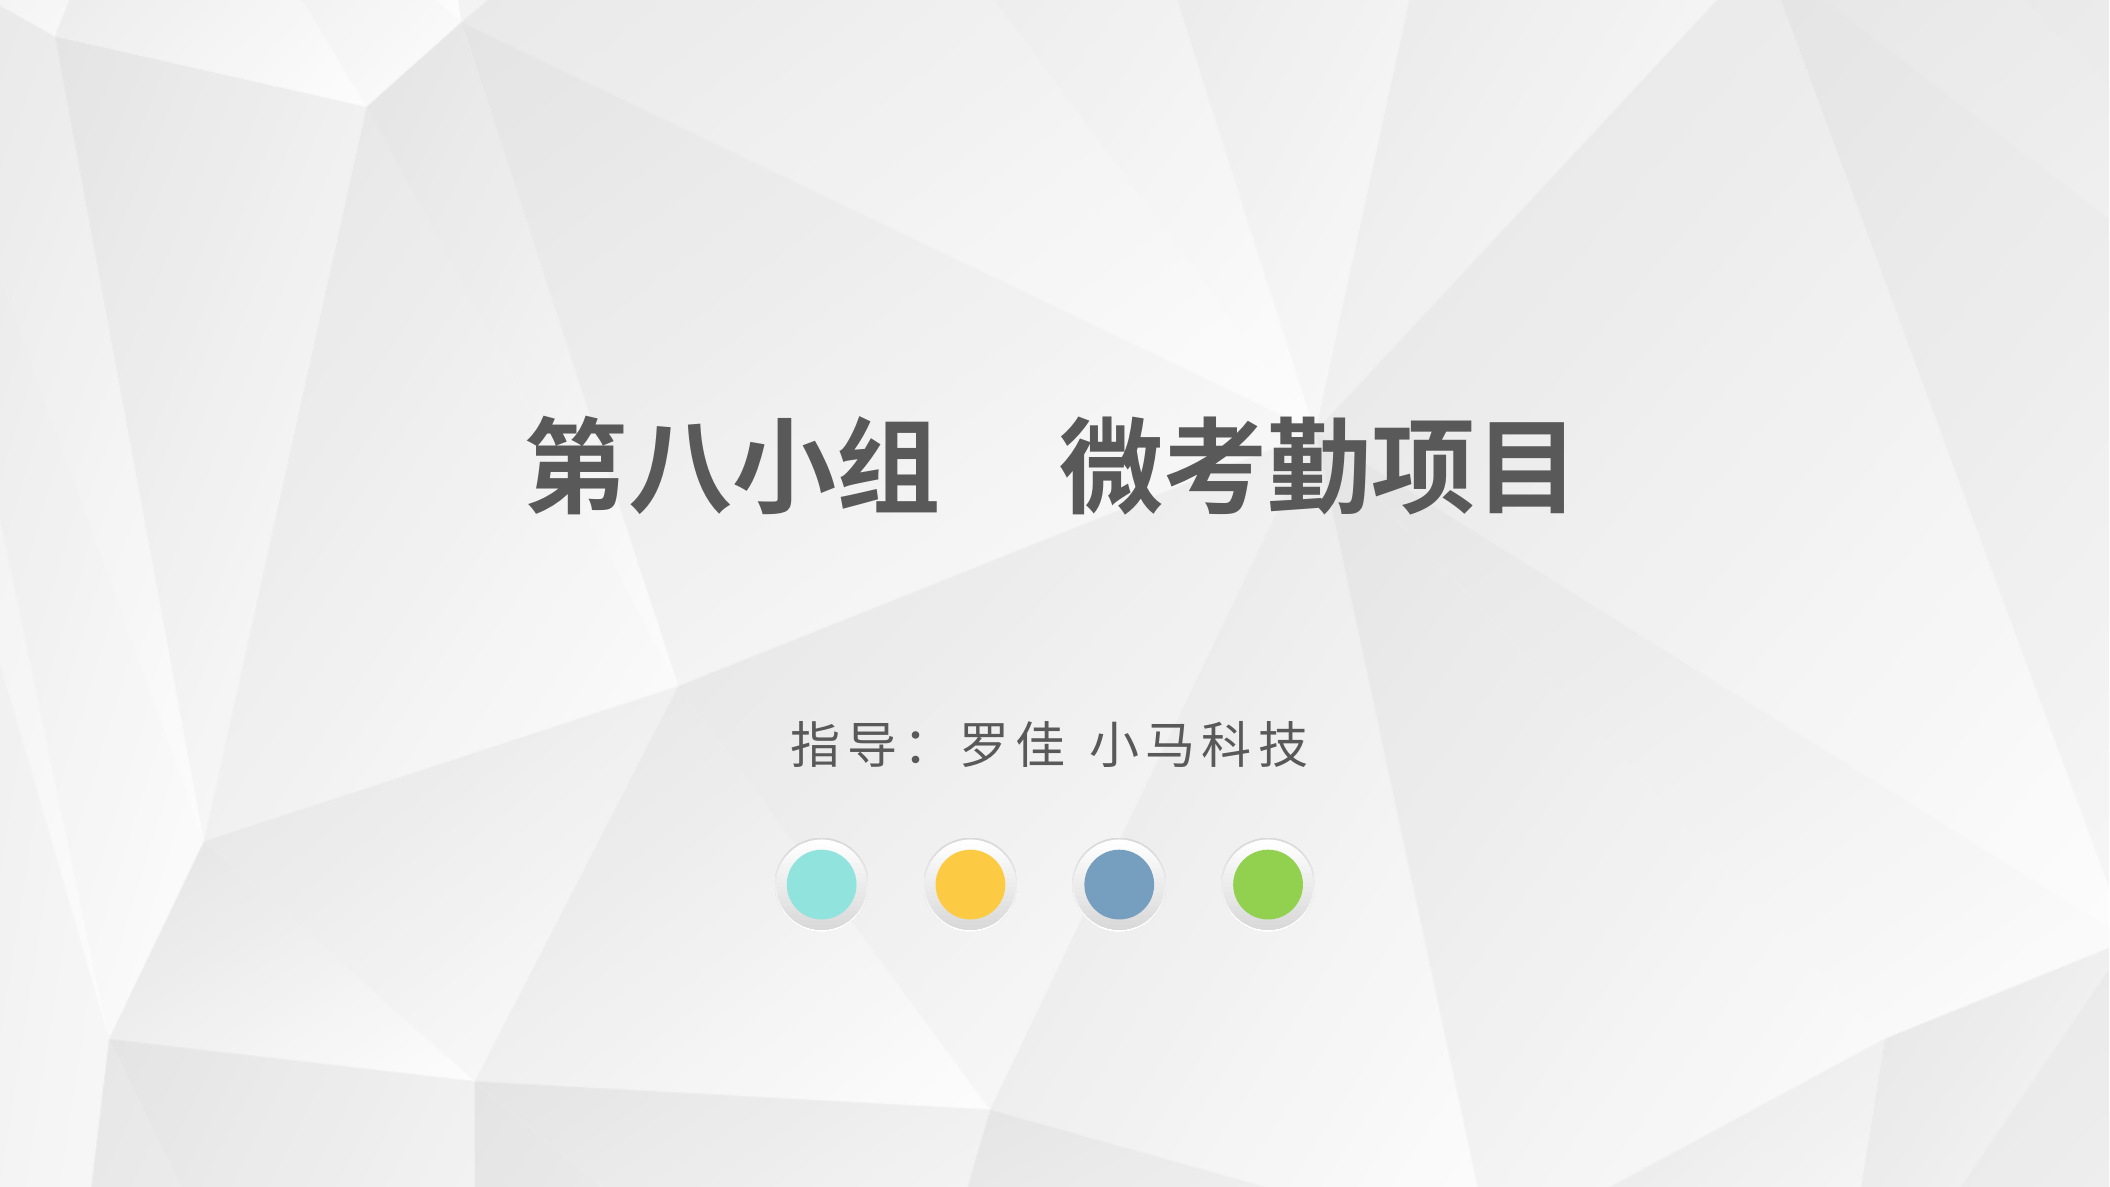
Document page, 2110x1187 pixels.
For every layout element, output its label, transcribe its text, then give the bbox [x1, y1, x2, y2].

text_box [1072, 837, 1167, 932]
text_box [1221, 837, 1315, 932]
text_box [923, 837, 1018, 932]
picture [0, 0, 2110, 1187]
text_box 第八小组 微考勤项目 [397, 356, 1708, 535]
text_box 指导：罗佳 小马科技 [561, 687, 1538, 781]
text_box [774, 837, 869, 932]
